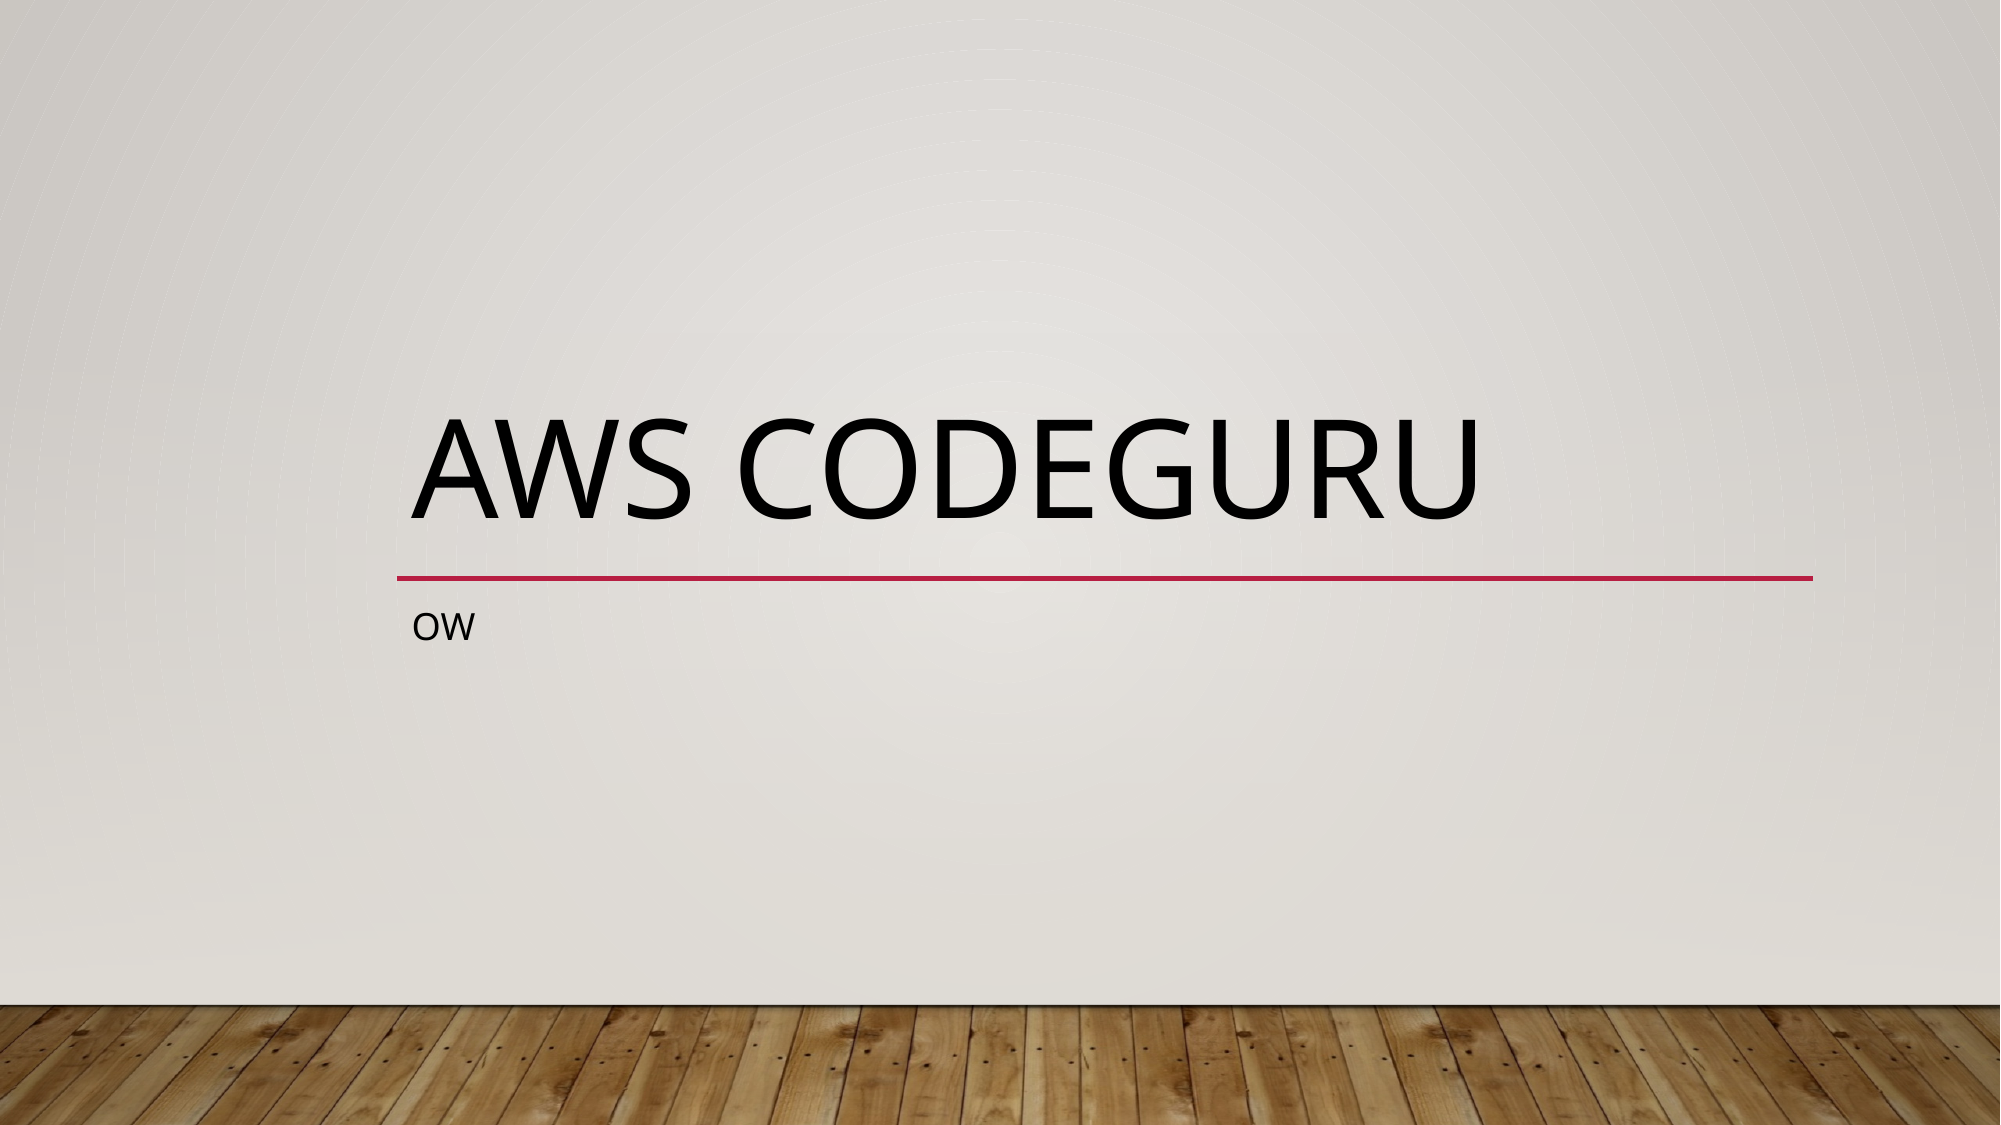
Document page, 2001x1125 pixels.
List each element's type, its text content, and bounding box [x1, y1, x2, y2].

picture [0, 1005, 2000, 1125]
subtitle ow [396, 579, 1814, 740]
title Aws codeguru [396, 131, 1814, 549]
